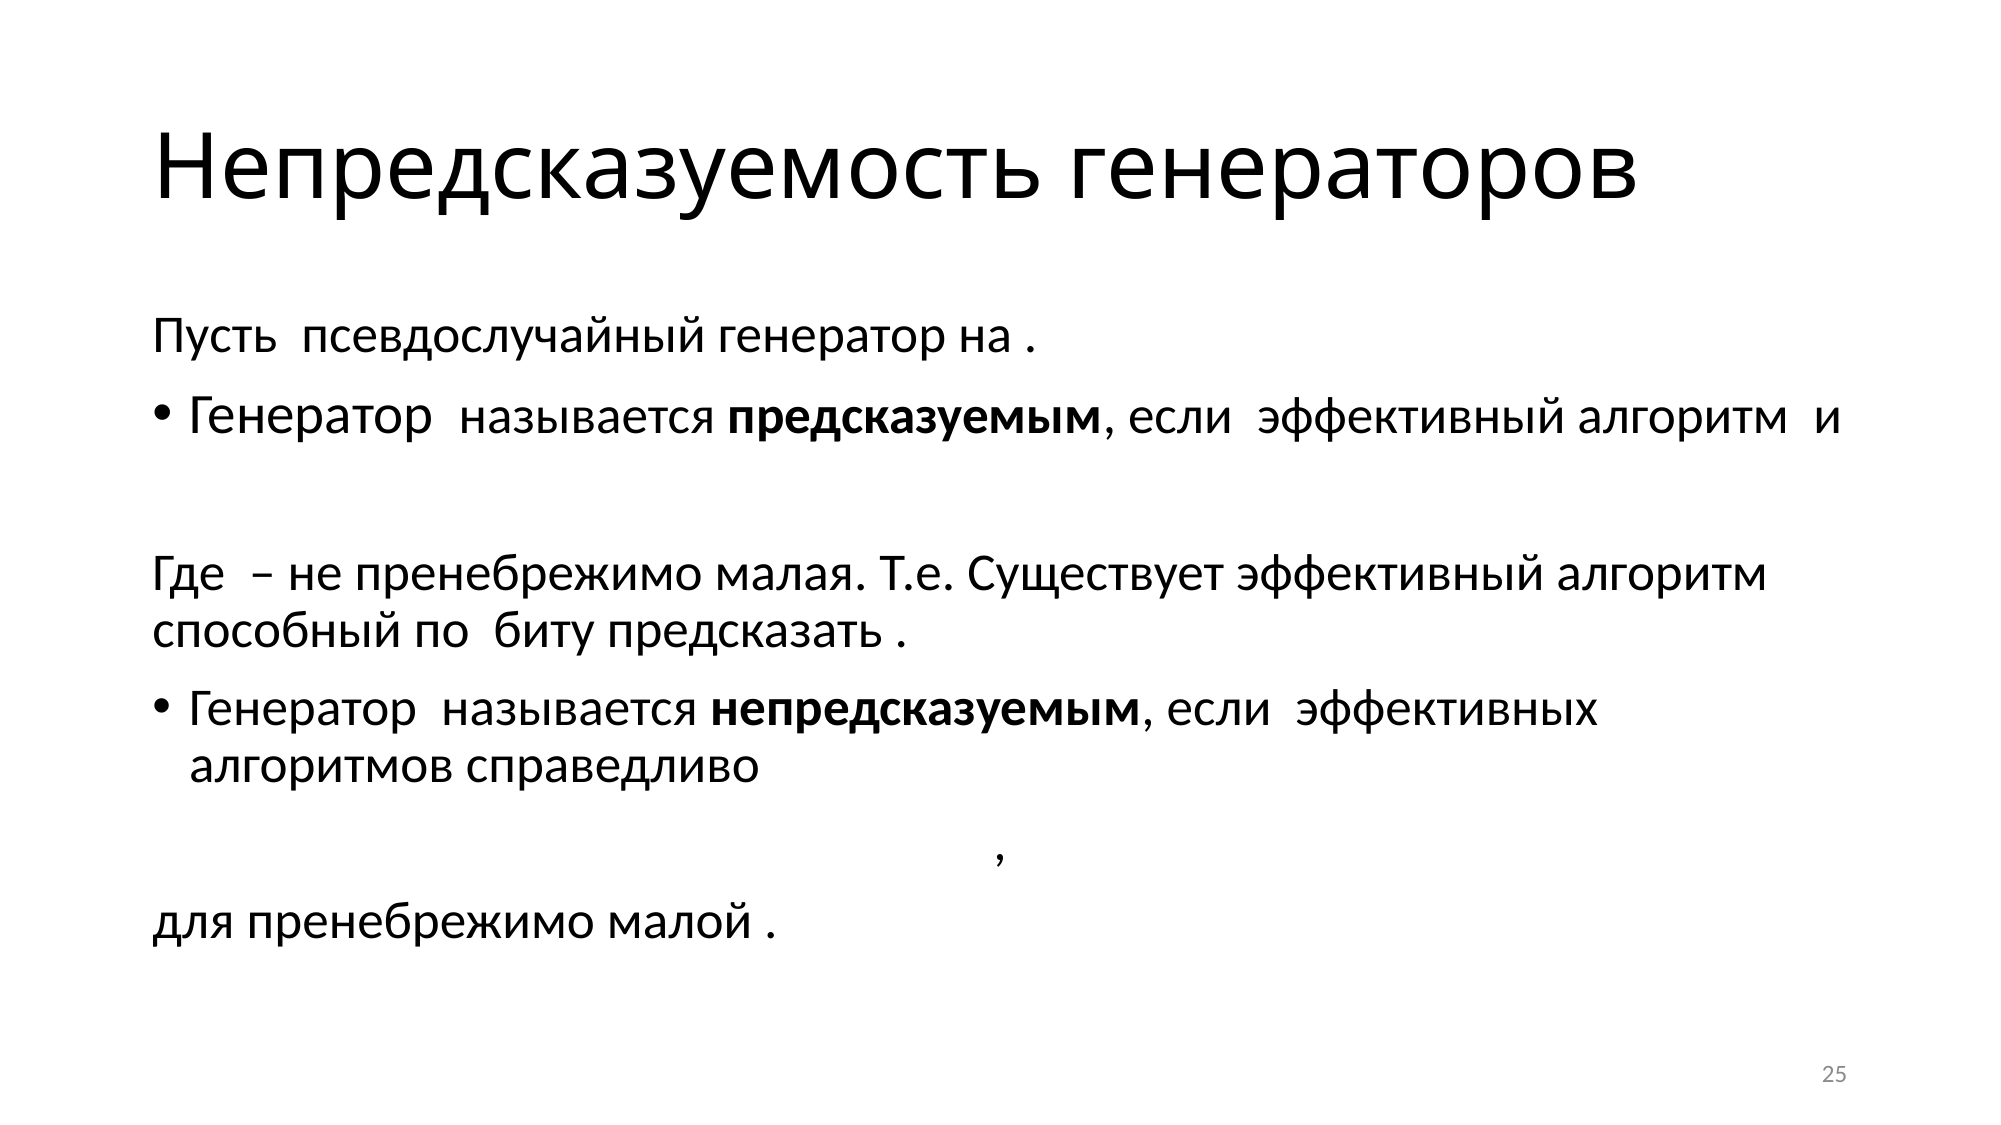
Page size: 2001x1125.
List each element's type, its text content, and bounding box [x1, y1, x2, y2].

title Непредсказуемость генераторов [137, 59, 1863, 278]
slide_number 25 [1412, 1042, 1863, 1103]
